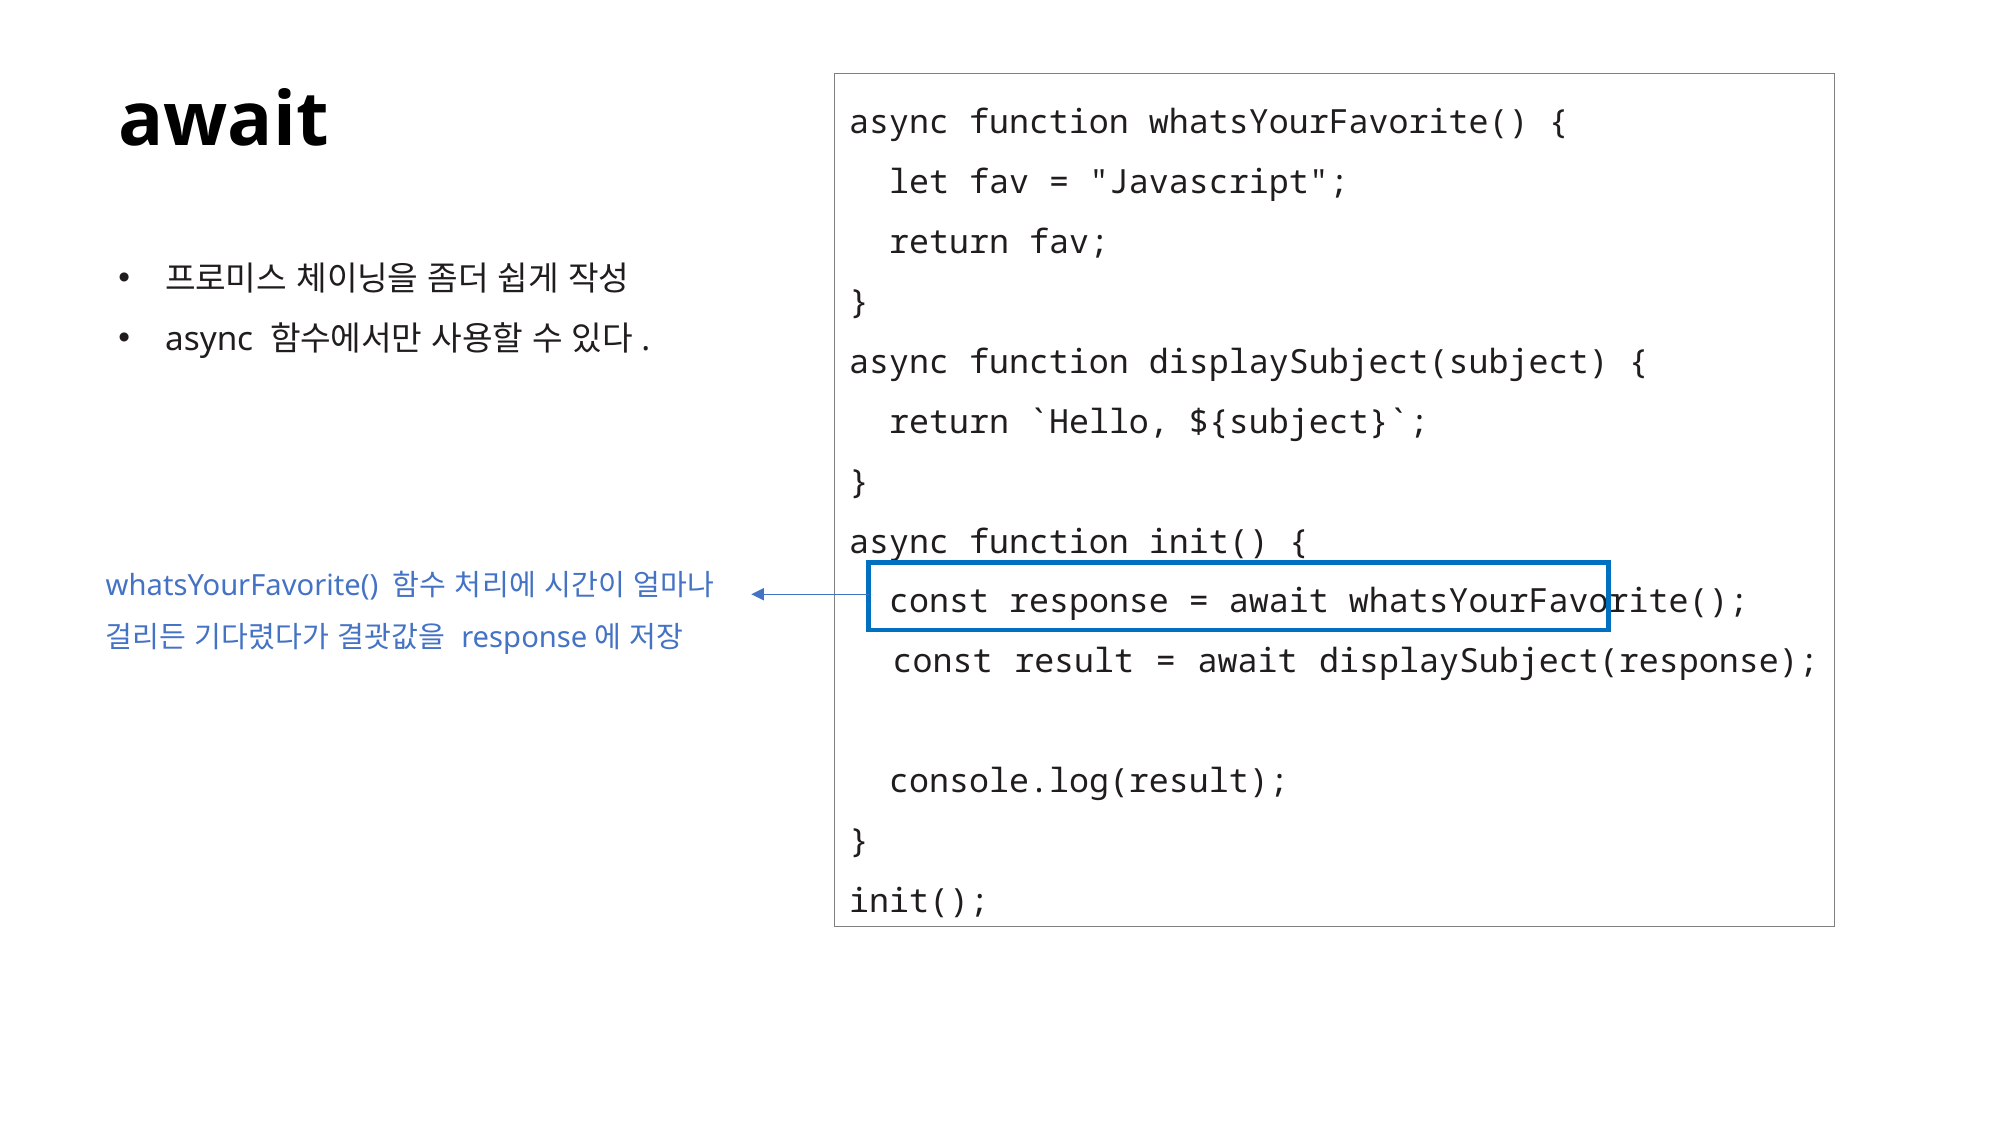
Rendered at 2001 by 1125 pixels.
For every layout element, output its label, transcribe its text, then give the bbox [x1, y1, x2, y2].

title await [103, 52, 1566, 191]
text_box [868, 561, 1610, 631]
text_box whatsYourFavorite() 함수 처리에 시간이 얼마나 걸리든 기다렸다가 결괏값을 response에 저장 [90, 541, 773, 661]
text_box async function whatsYourFavorite() { let fav = "Javascript"; return fav; } async function displaySubject(subject) { return `Hello, ${subject}`; } async function init() { const response = await whatsYourFavorite(); 1 const result = await displaySubject(response); 2 console.log(result); 3 } init(); [834, 73, 1835, 927]
text_box 프로미스 체이닝을 좀더 쉽게 작성 async 함수에서만 사용할 수 있다. [103, 230, 834, 365]
